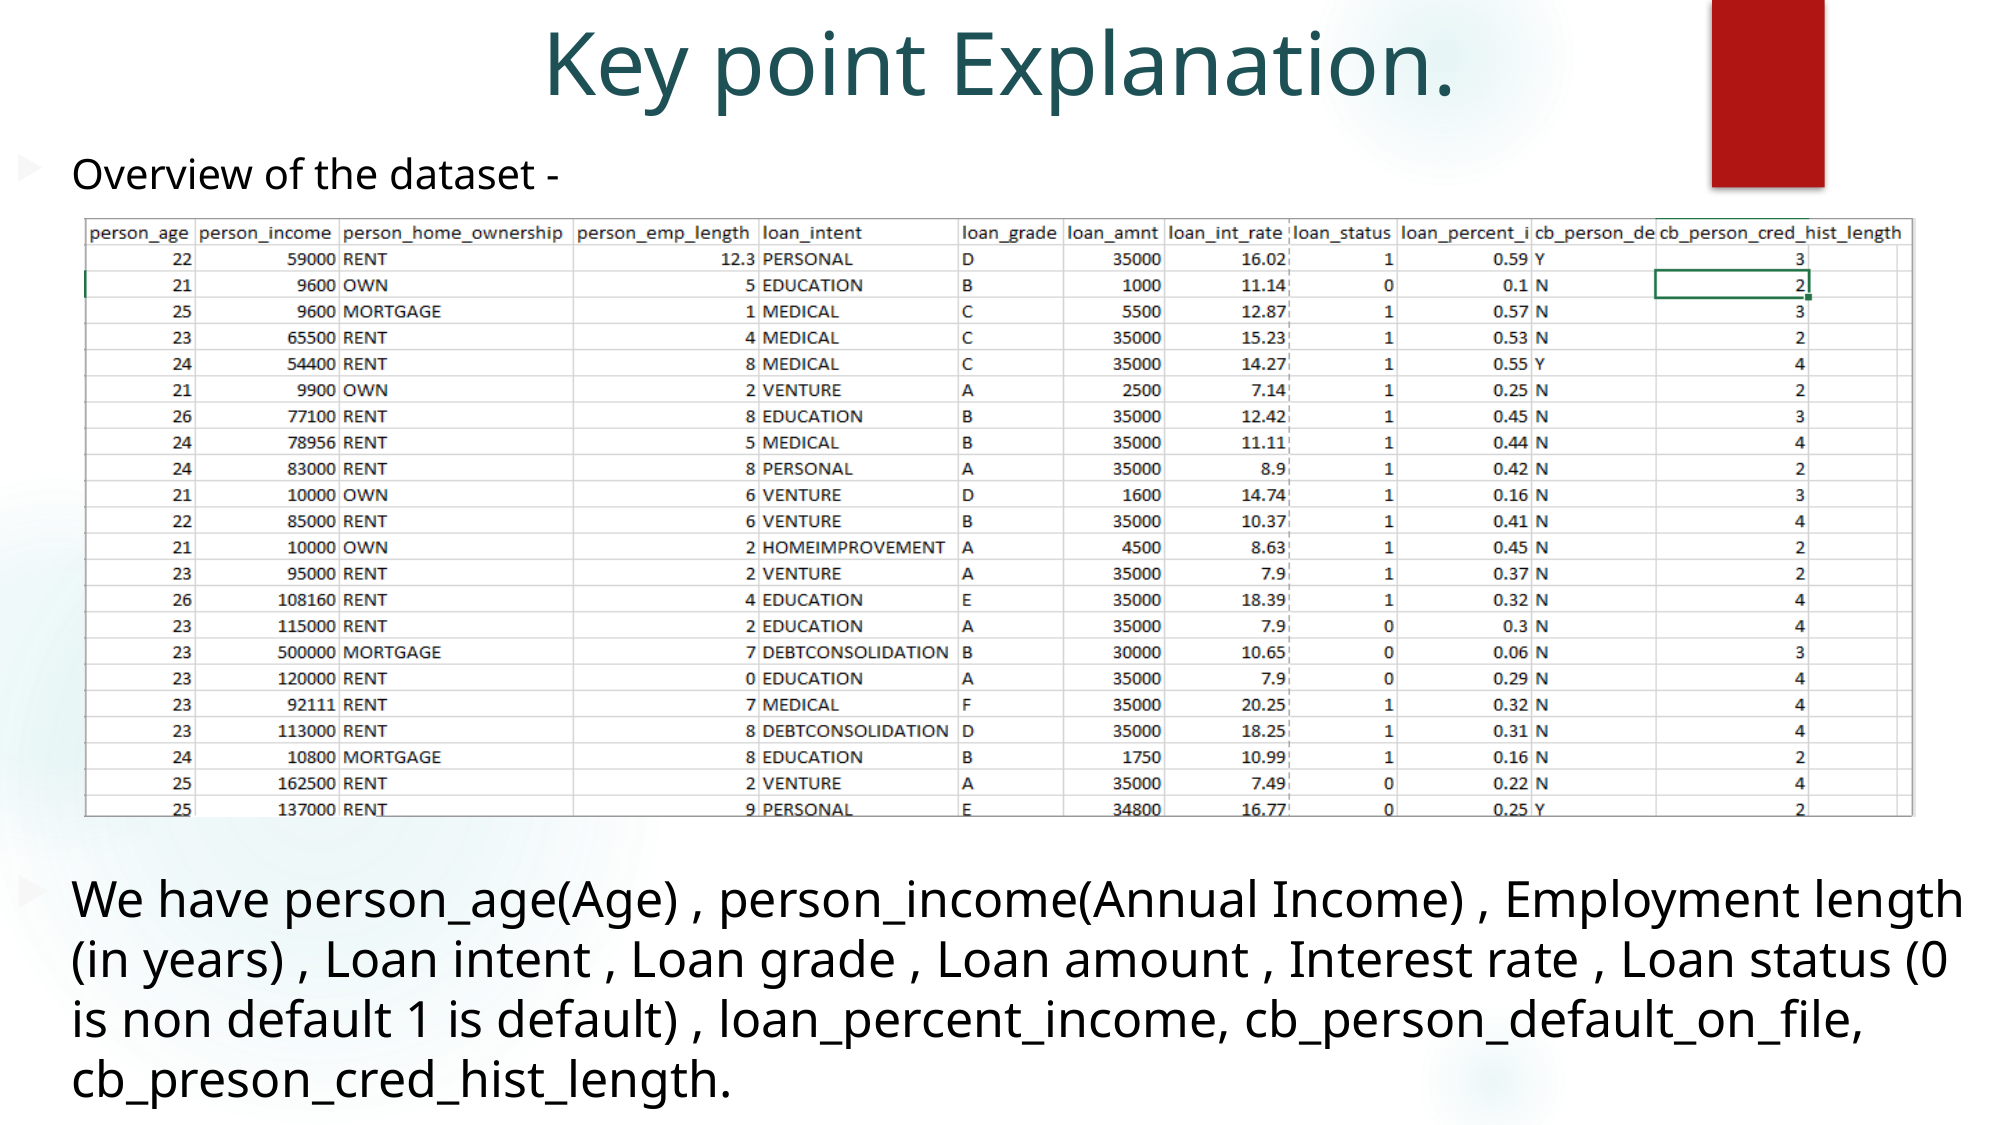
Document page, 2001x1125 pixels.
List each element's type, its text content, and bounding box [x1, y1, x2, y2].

list Overview of the dataset - We have person_age(Age) , person_income(Annual Income) , Employment length (in years) , Loan intent , Loan grade , Loan amount , Interest rate , Loan status (0 is non default 1 is default) , loan_percent_income, cb_person_default_on_file, cb_preson_cred_hist_length. [0, 140, 2000, 1125]
picture [83, 217, 1916, 818]
title Key point Explanation. [137, 0, 1863, 140]
